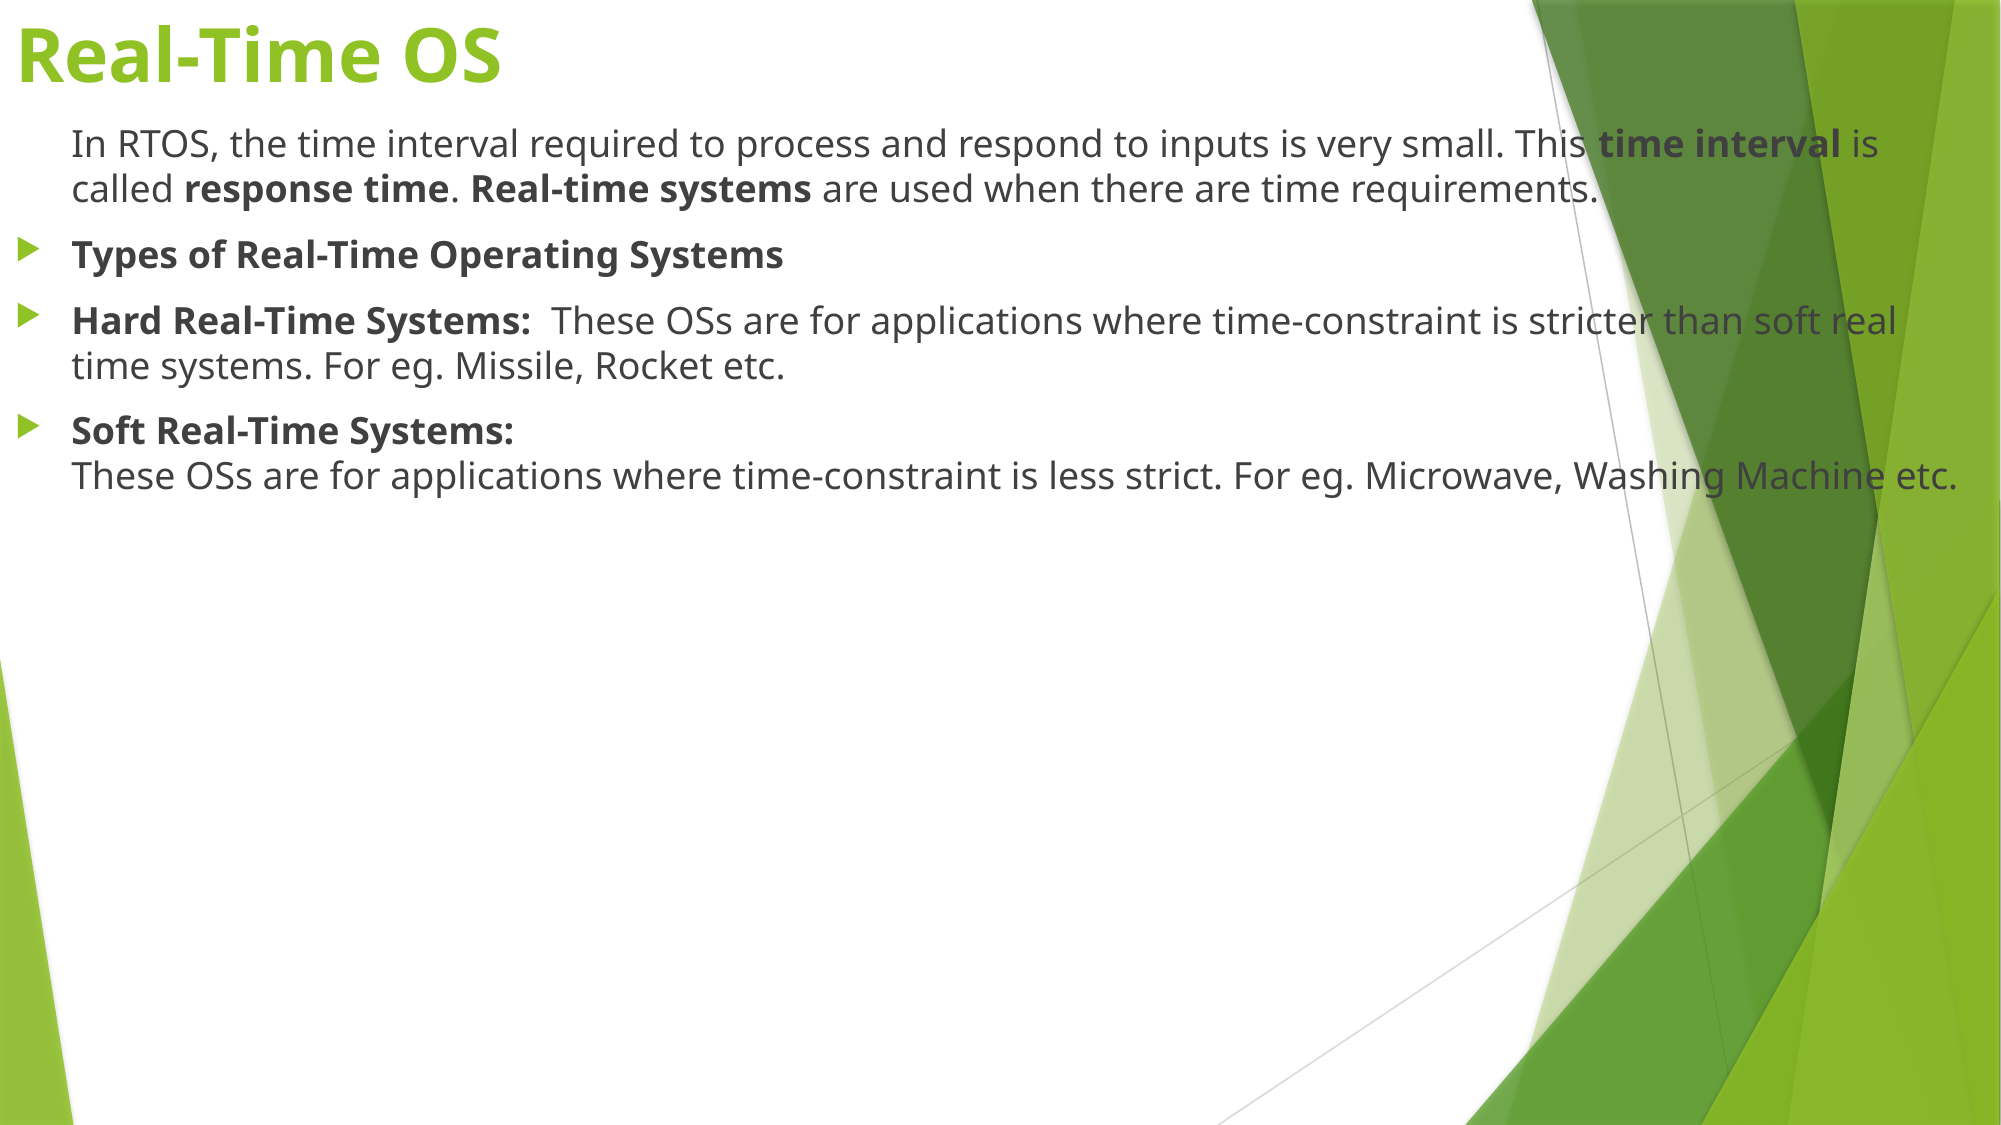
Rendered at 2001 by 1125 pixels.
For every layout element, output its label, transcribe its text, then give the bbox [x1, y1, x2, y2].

title Real-Time OS [0, 0, 1750, 112]
list In RTOS, the time interval required to process and respond to inputs is very small. This time interval is called response time. Real-time systems are used when there are time requirements. Types of Real-Time Operating Systems Hard Real-Time Systems: These OSs are for applications where time-constraint is stricter than soft real time systems. For eg. Missile, Rocket etc. Soft Real-Time Systems: These OSs are for applications where time-constraint is less strict. For eg. Microwave, Washing Machine etc. [0, 112, 2000, 1125]
